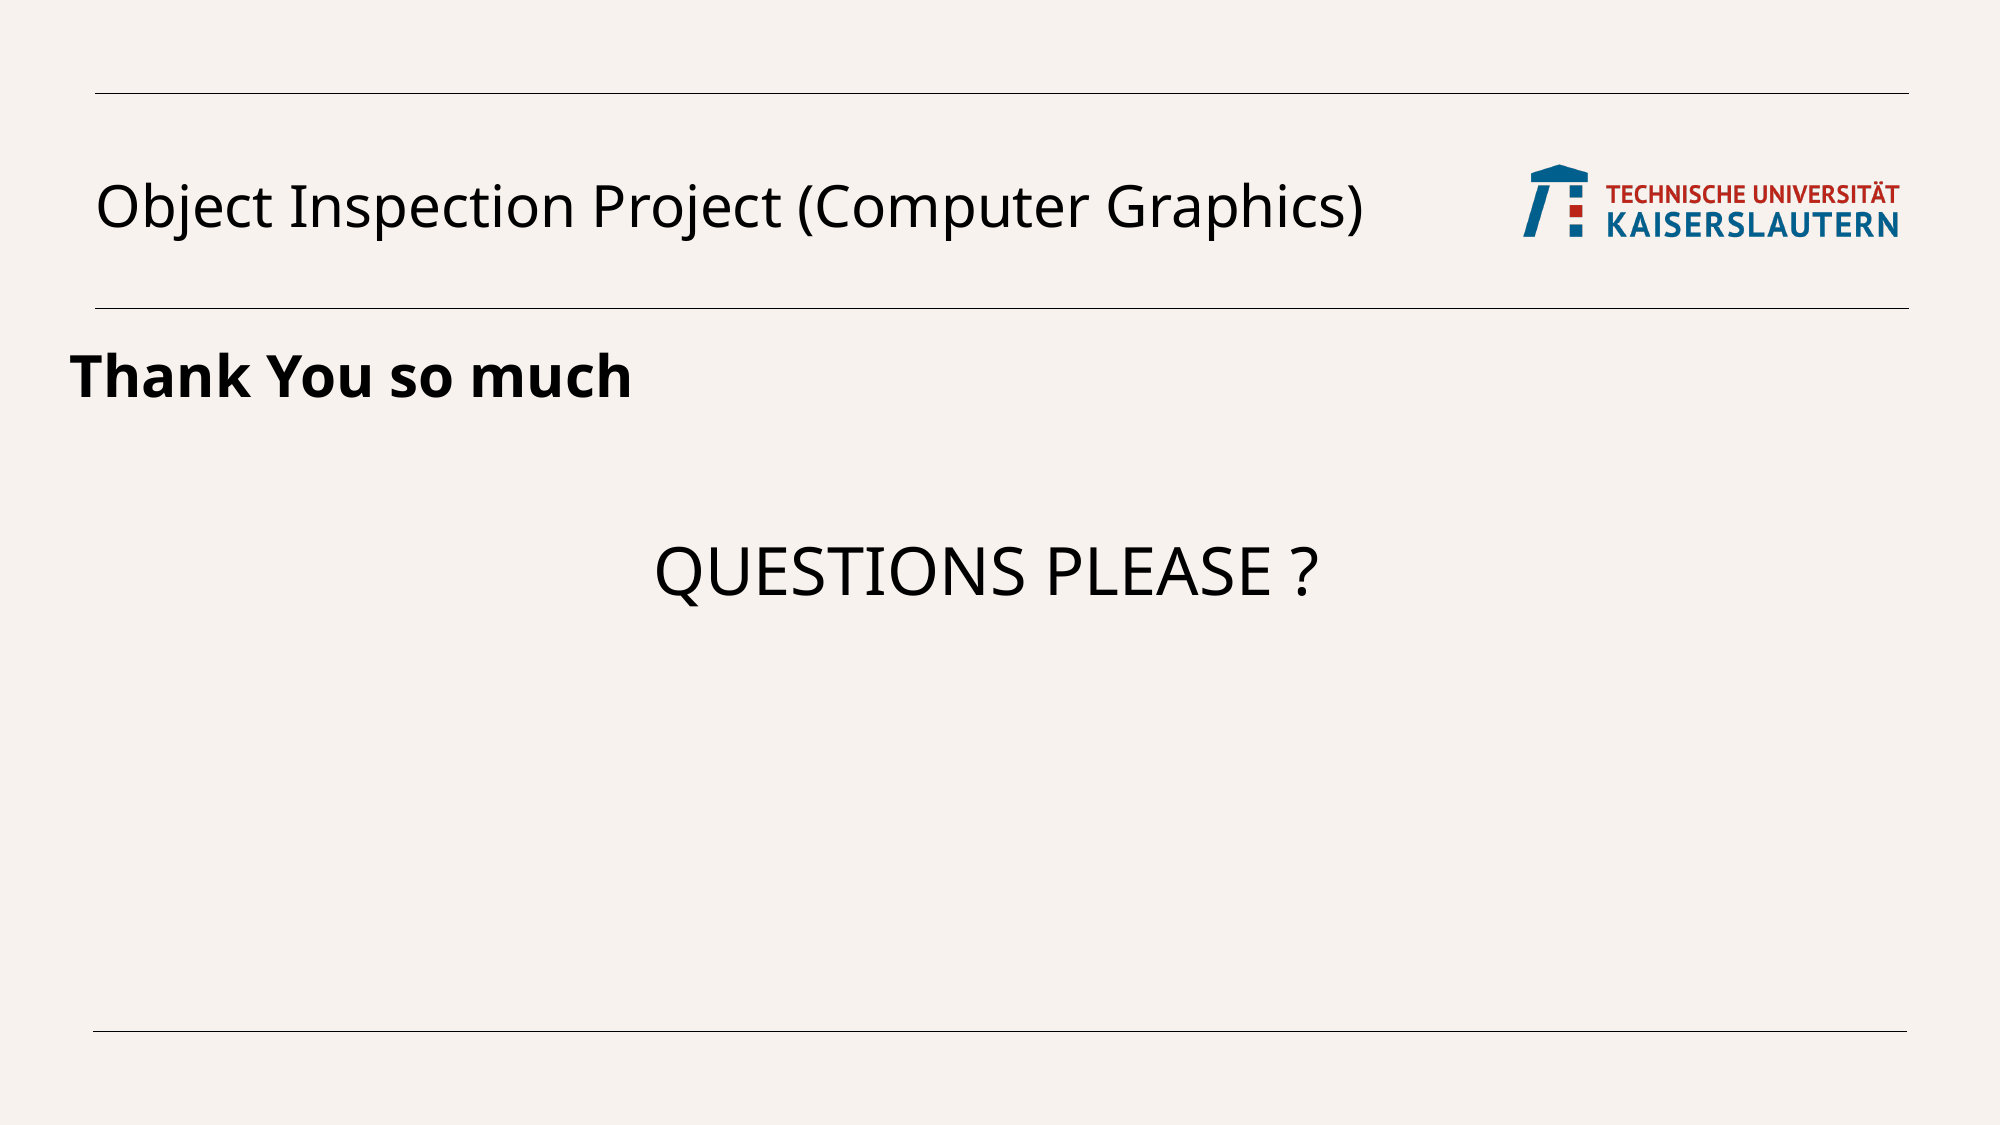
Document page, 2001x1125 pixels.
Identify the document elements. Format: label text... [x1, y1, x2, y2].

text_box Thank You so much QUESTIONS PLEASE ? [54, 331, 1919, 617]
picture [1486, 88, 1937, 314]
title Object Inspection Project (Computer Graphics) [80, 261, 1894, 331]
